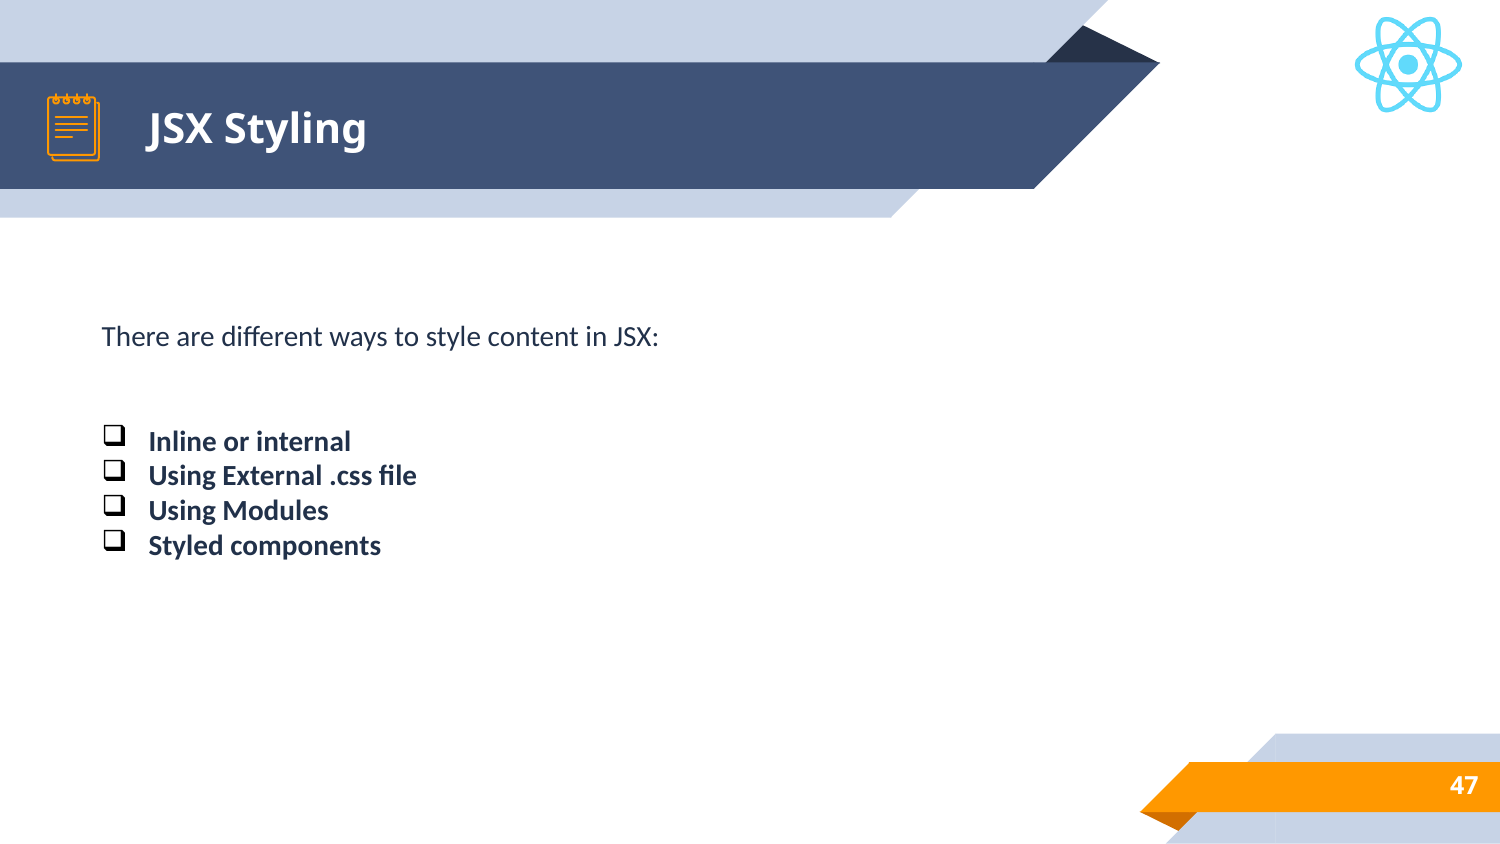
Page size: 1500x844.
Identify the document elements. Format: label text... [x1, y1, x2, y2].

picture [1316, 0, 1500, 130]
text_box There are different ways to style content in JSX: Inline or internal Using External .css file Using Modules Styled components [86, 309, 1445, 709]
title JSX Styling [133, 64, 997, 190]
slide_number 47 [1249, 760, 1494, 813]
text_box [47, 93, 100, 161]
